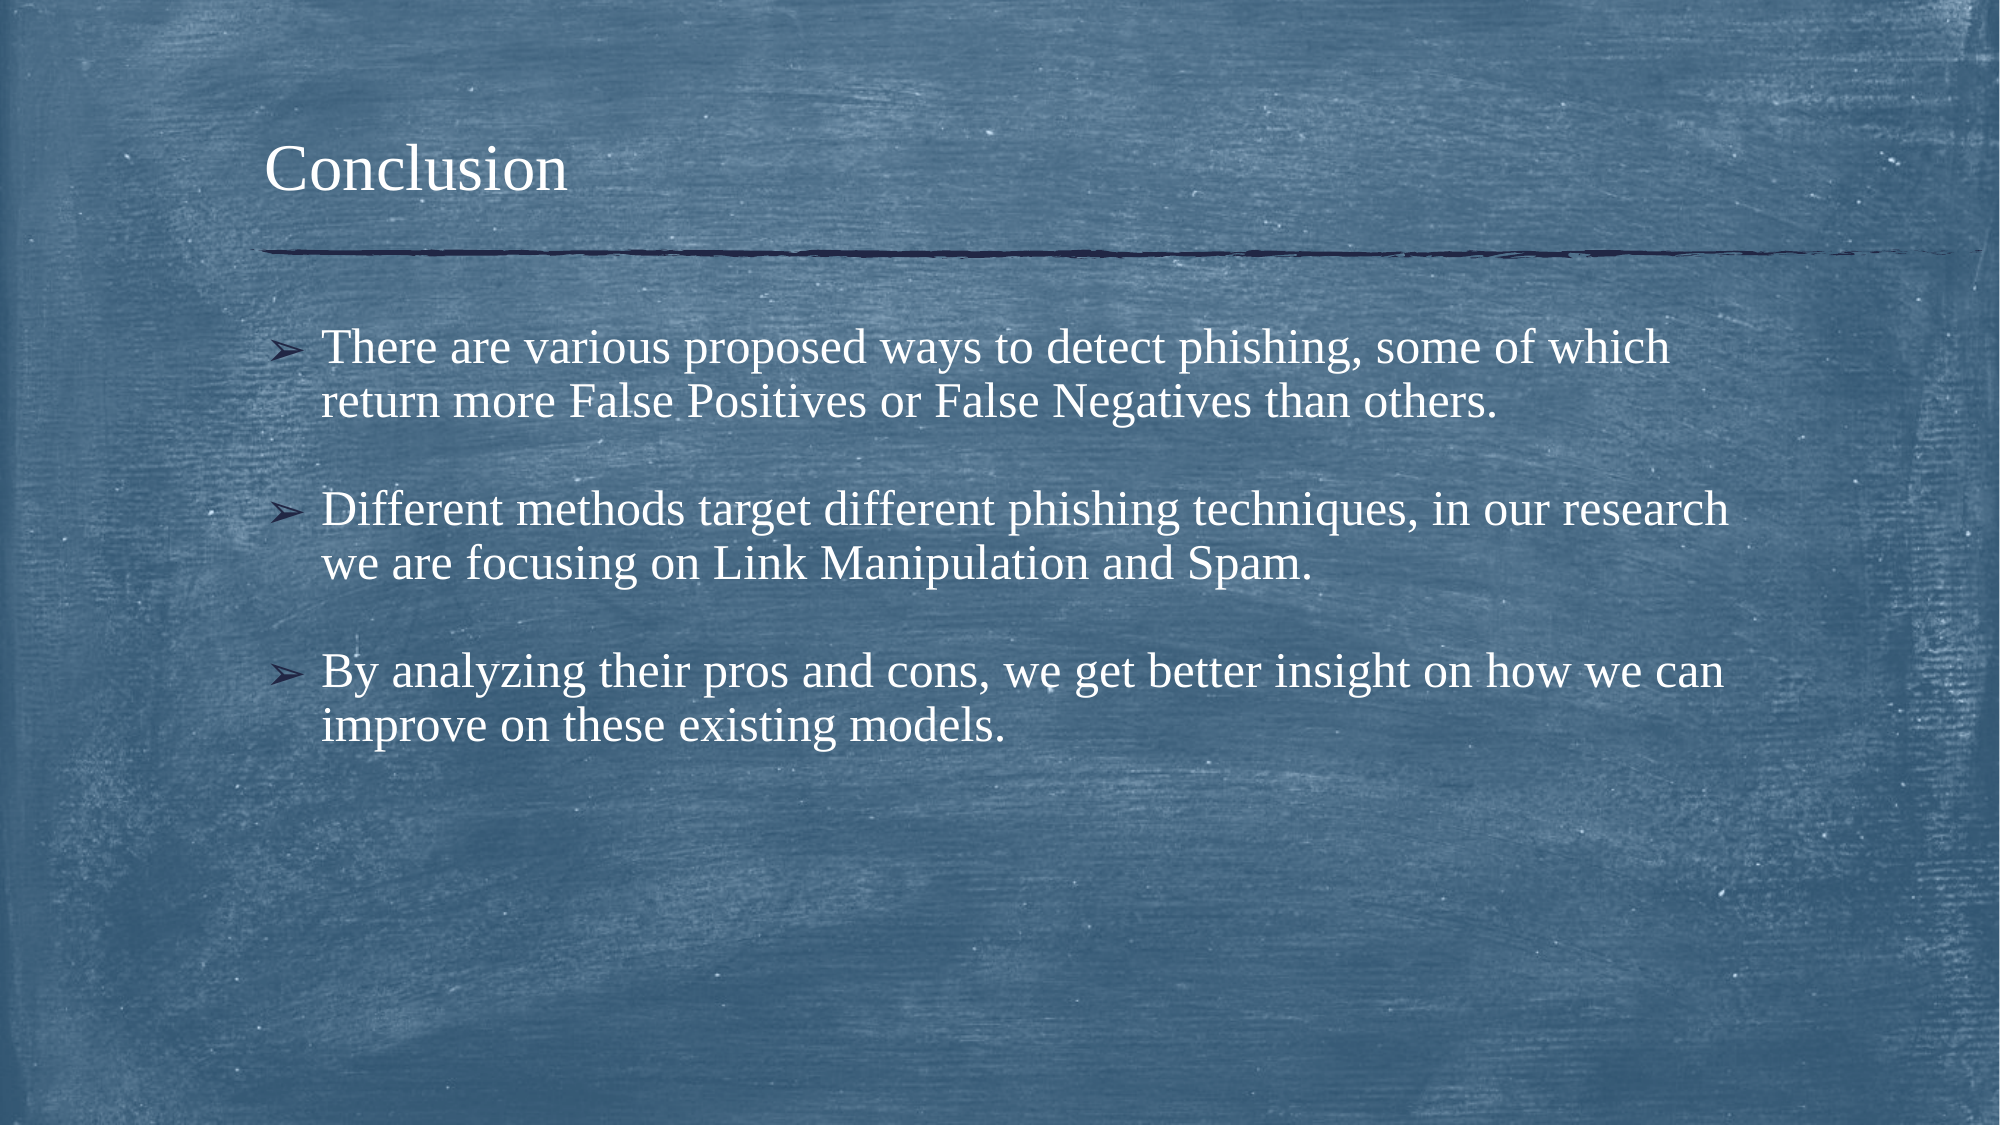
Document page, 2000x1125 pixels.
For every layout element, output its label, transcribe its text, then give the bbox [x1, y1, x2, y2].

title Conclusion [249, 45, 1750, 213]
picture [0, 0, 2000, 1125]
list There are various proposed ways to detect phishing, some of which return more False Positives or False Negatives than others. Different methods target different phishing techniques, in our research we are focusing on Link Manipulation and Spam. By analyzing their pros and cons, we get better insight on how we can improve on these existing models. [249, 312, 1750, 1013]
